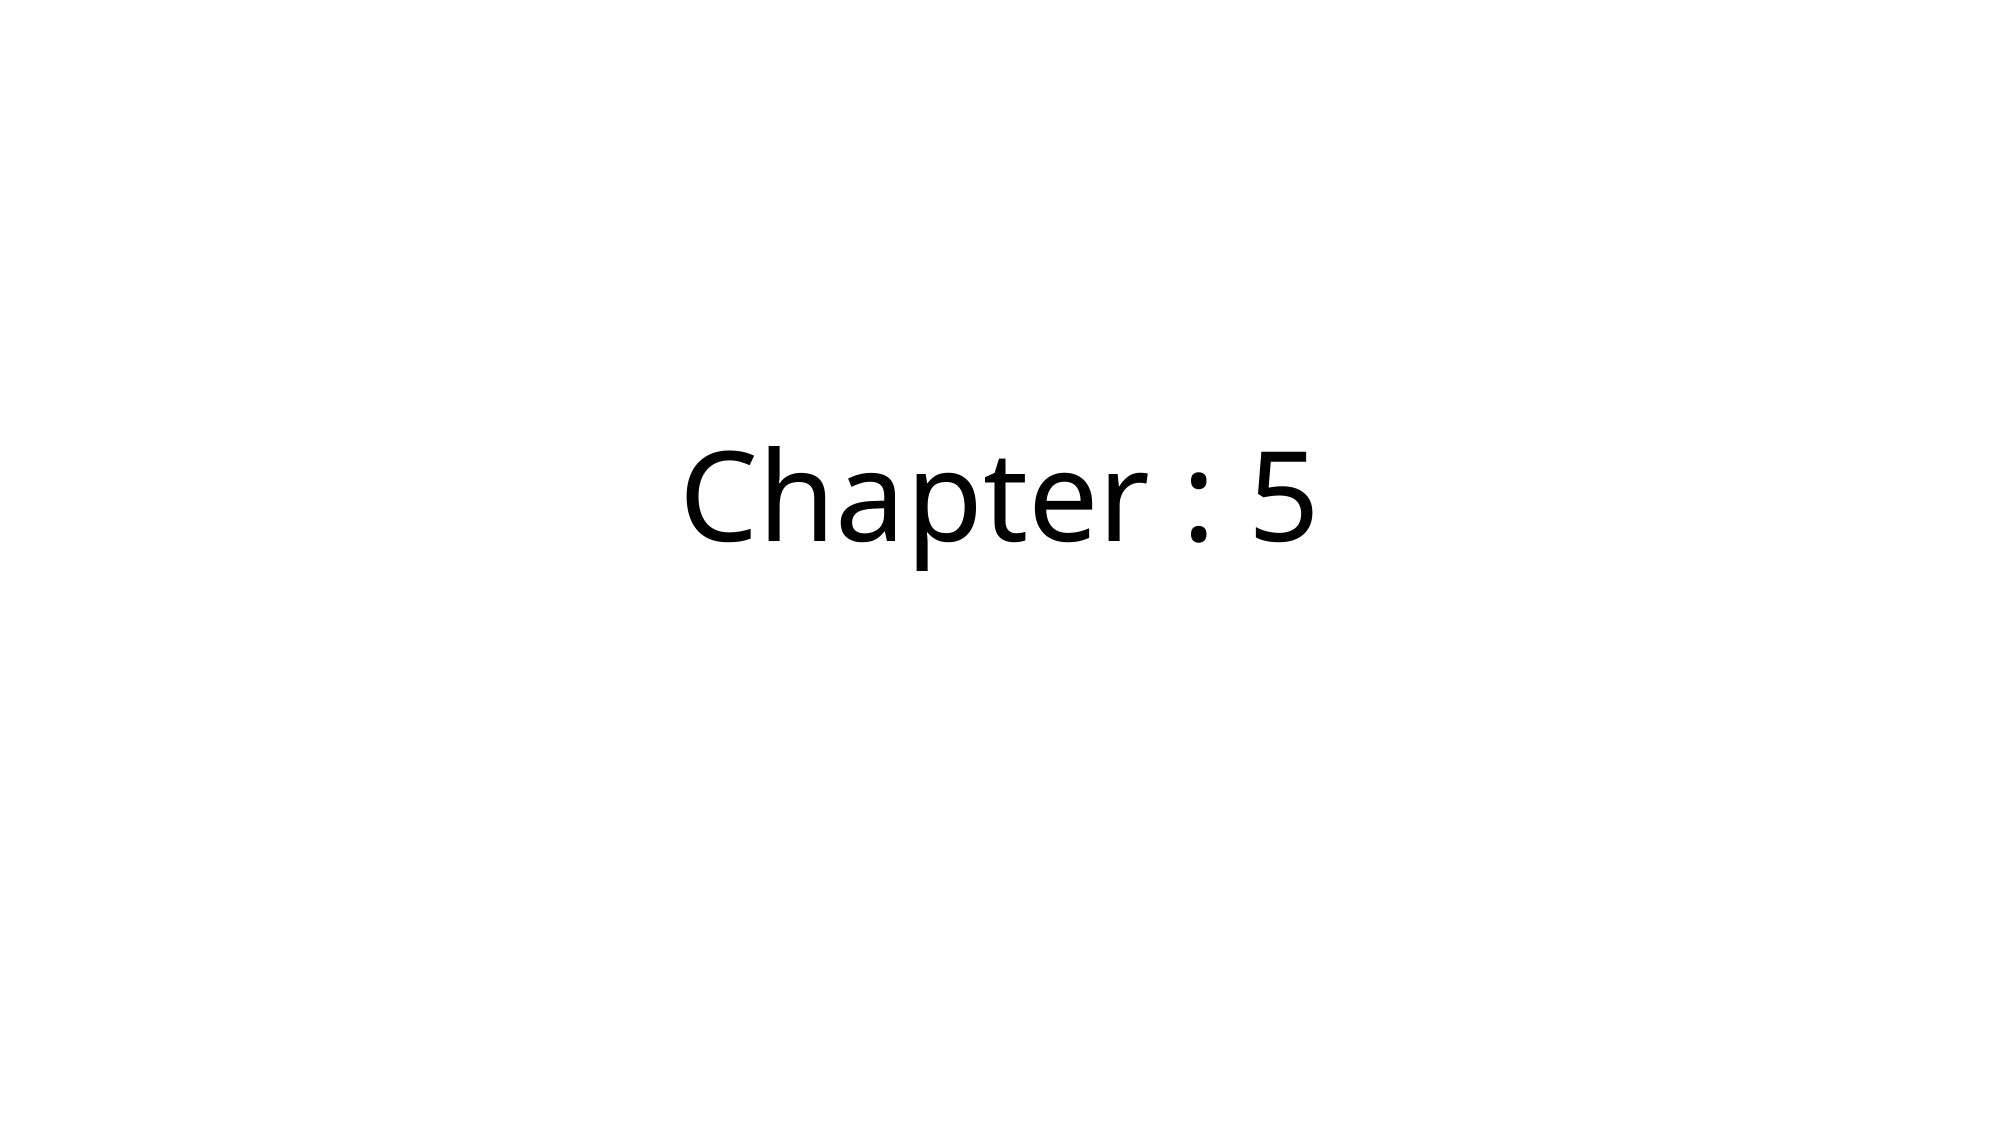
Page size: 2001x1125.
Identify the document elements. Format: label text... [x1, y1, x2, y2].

title Chapter : 5 [249, 184, 1750, 576]
